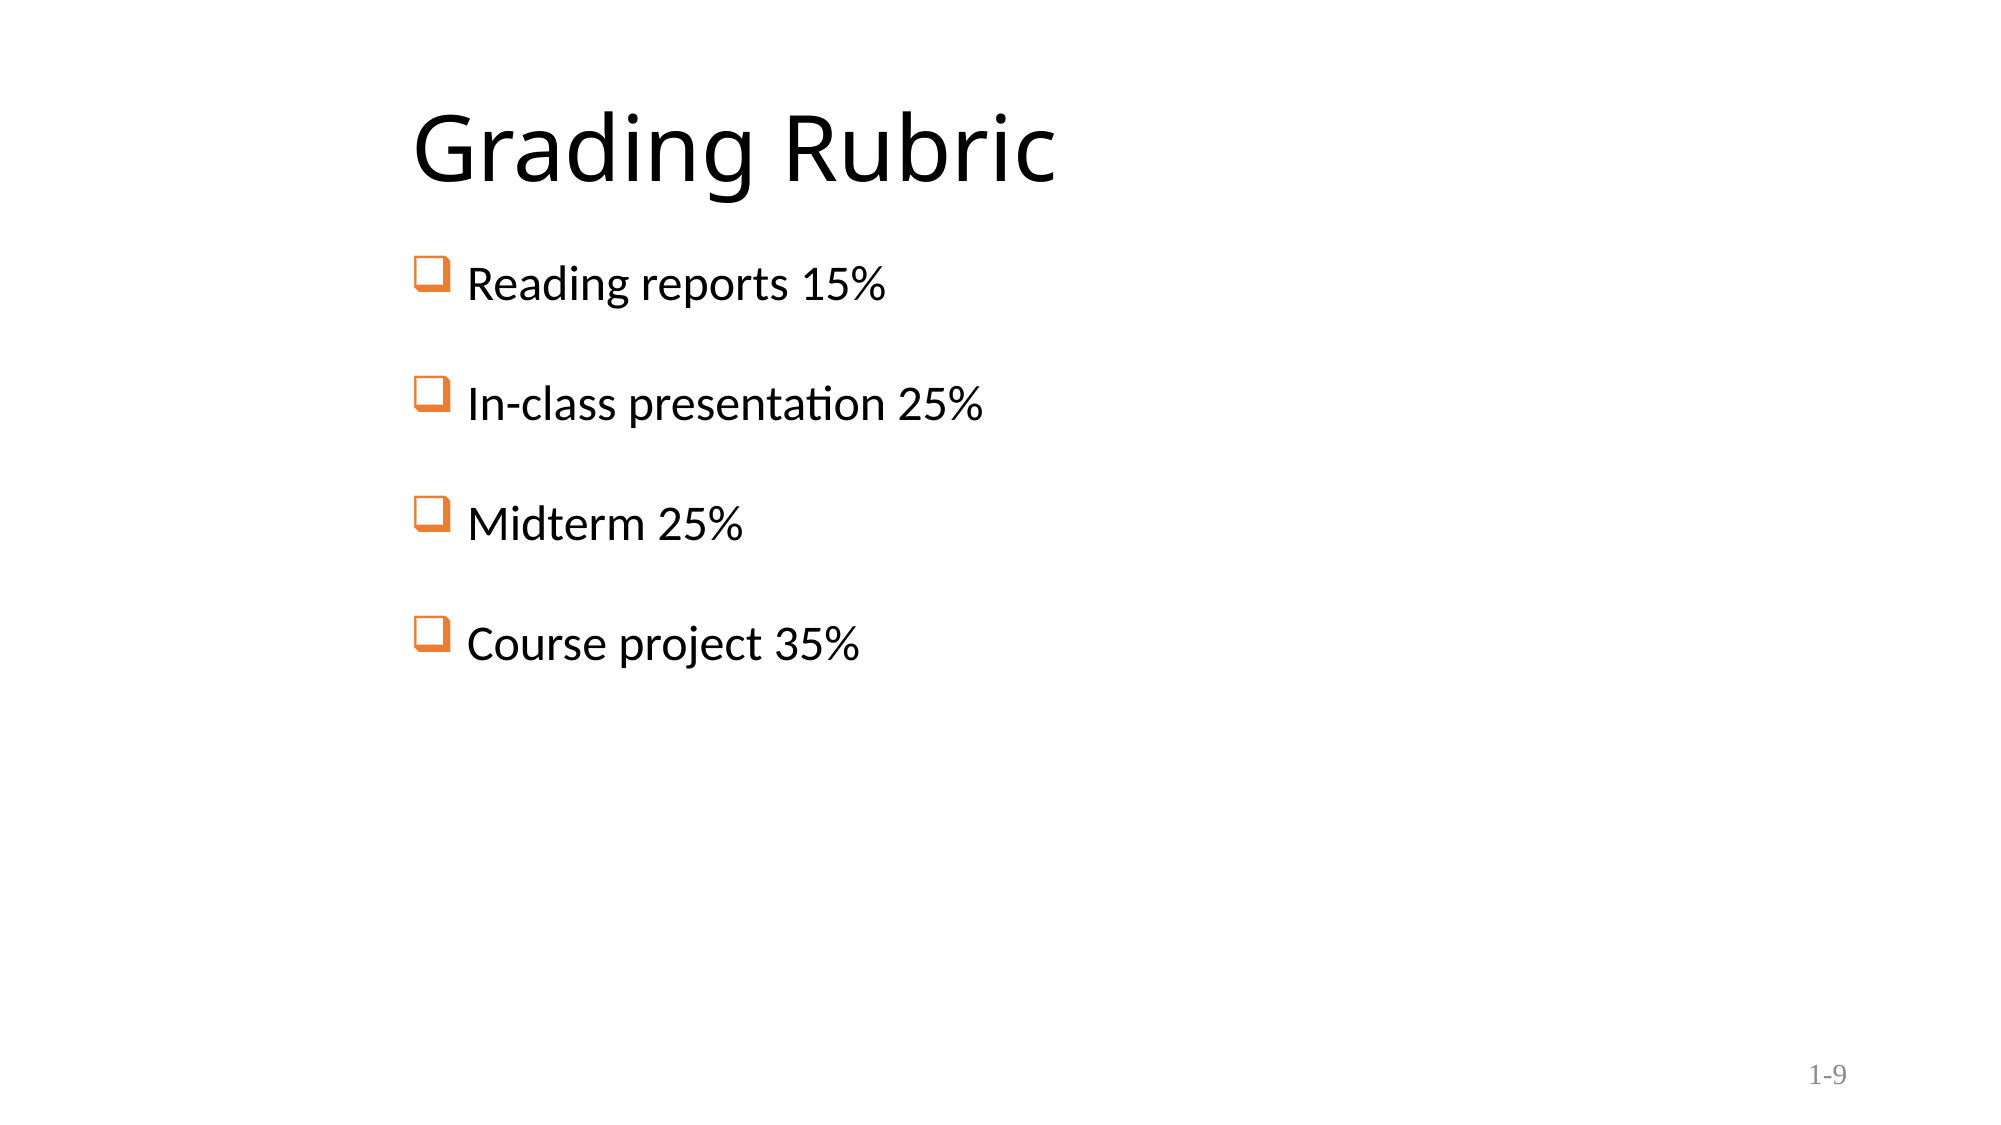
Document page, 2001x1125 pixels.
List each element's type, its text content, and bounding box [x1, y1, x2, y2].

title Grading Rubric [409, 57, 1296, 246]
text_box Reading reports 15% In-class presentation 25% Midterm 25% Course project 35% [409, 250, 1213, 741]
slide_number 1-9 [1412, 1042, 1863, 1103]
